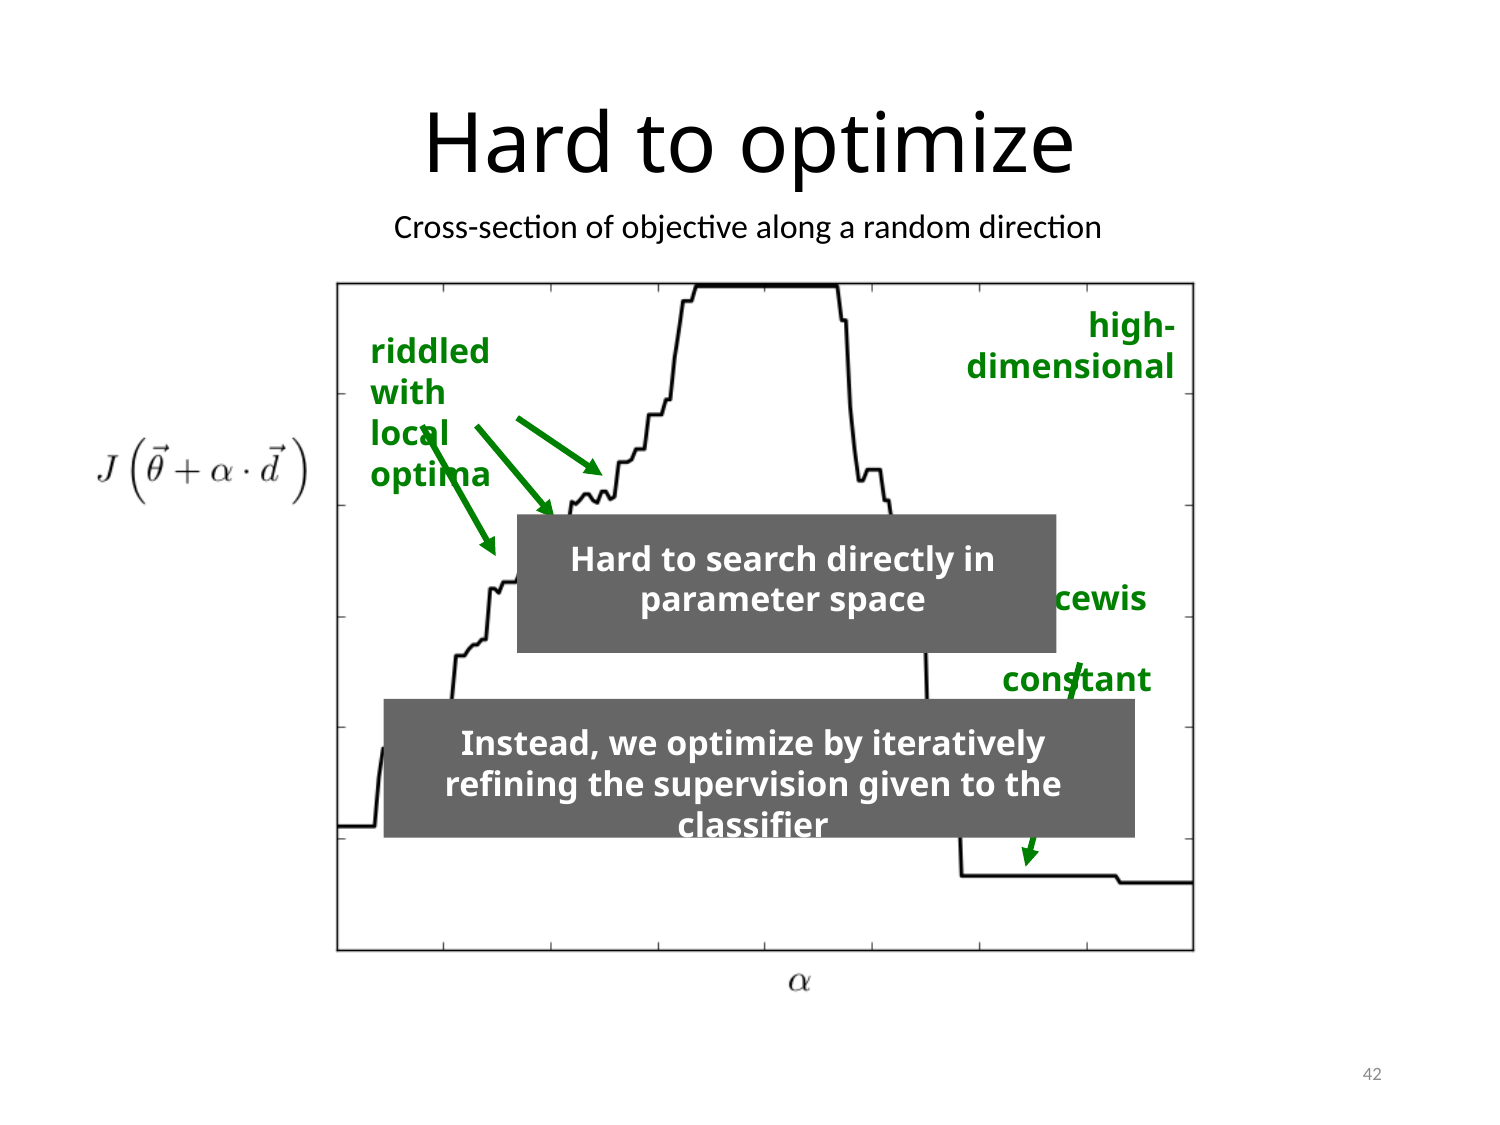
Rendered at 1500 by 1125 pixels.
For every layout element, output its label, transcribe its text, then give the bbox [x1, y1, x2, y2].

slide_number 42 [1059, 1042, 1397, 1103]
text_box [383, 698, 1135, 838]
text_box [988, 569, 1181, 867]
picture [74, 200, 1303, 1033]
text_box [356, 323, 603, 557]
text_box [517, 514, 1057, 653]
text_box Hard to optimize [75, 44, 1425, 233]
